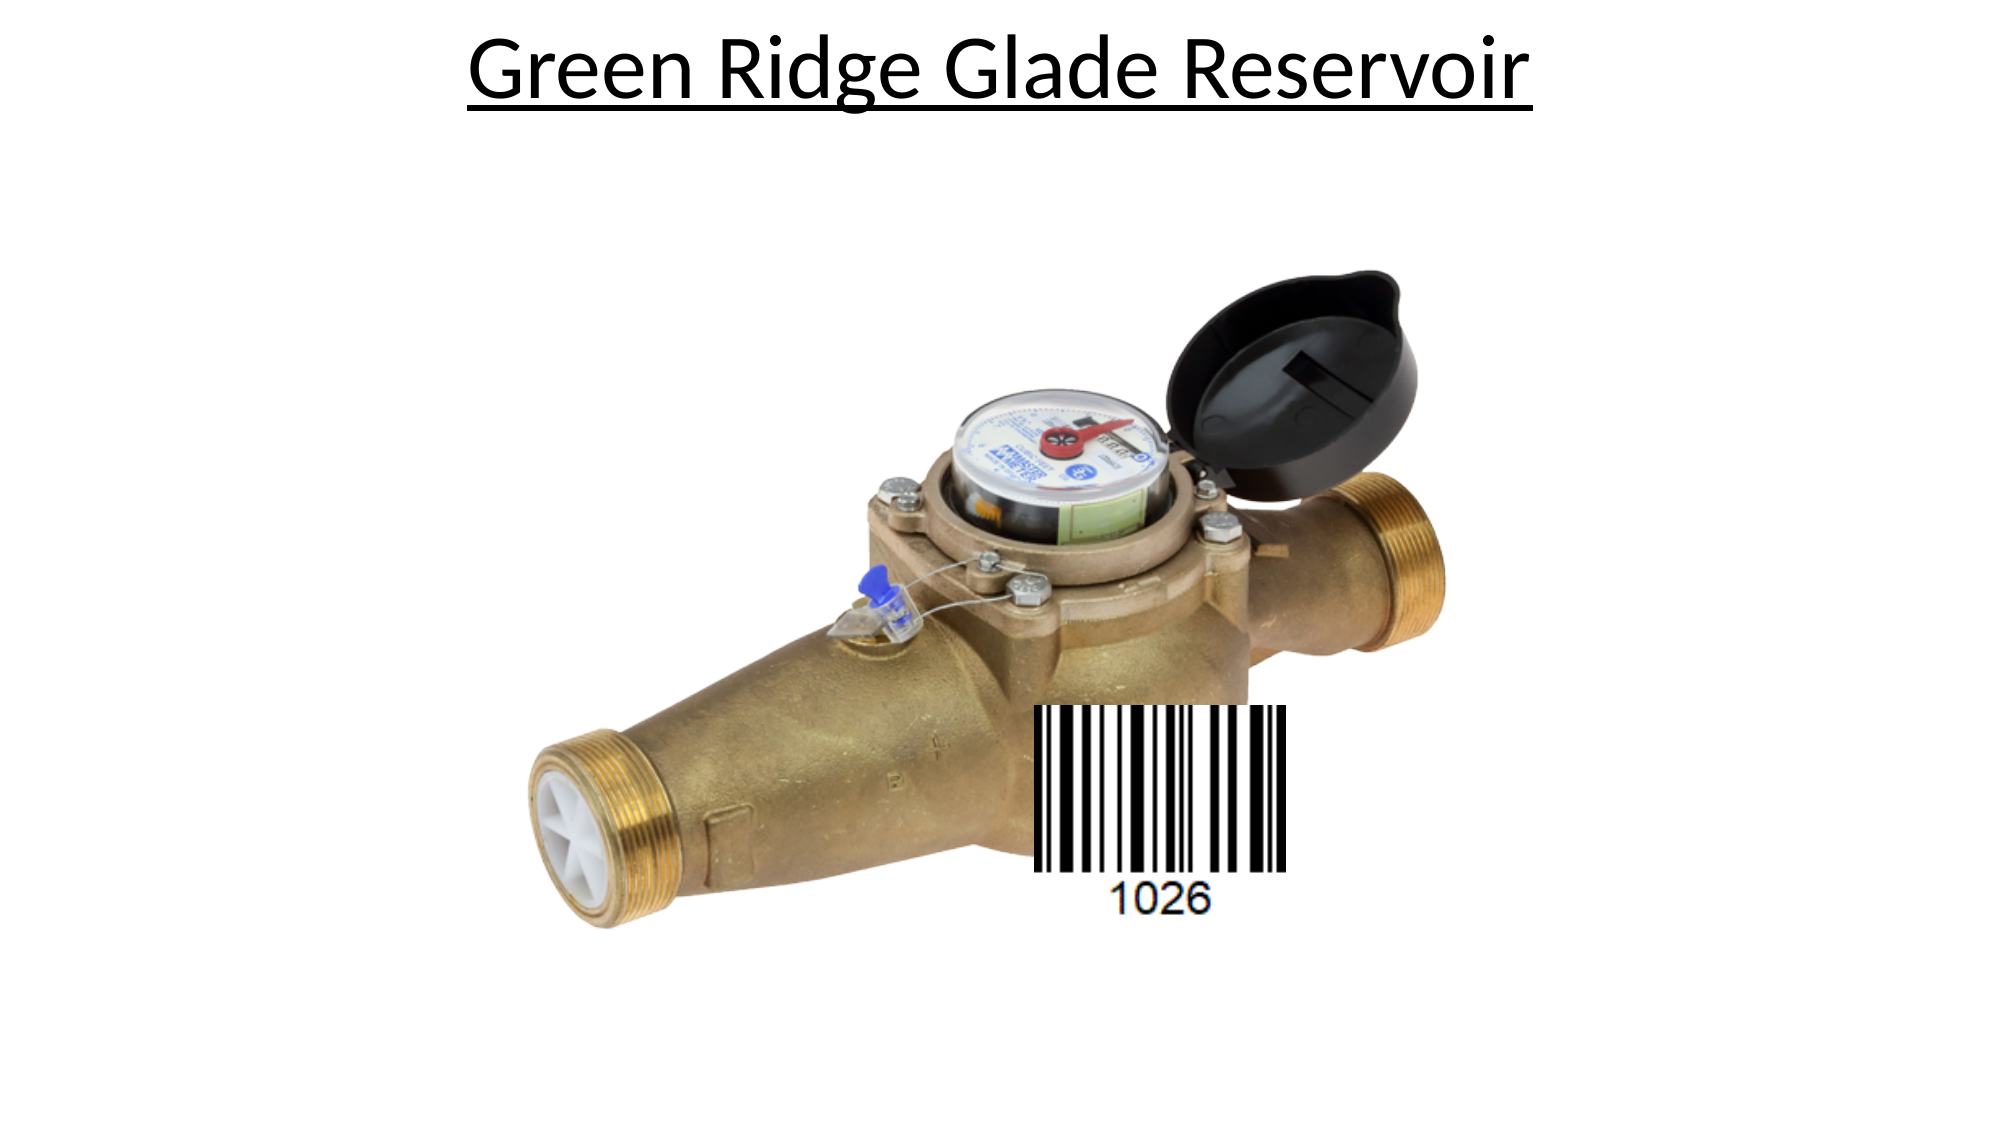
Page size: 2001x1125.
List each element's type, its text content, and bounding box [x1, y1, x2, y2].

picture [434, 152, 1566, 1069]
text_box Green Ridge Glade Reservoir [0, 0, 2000, 125]
